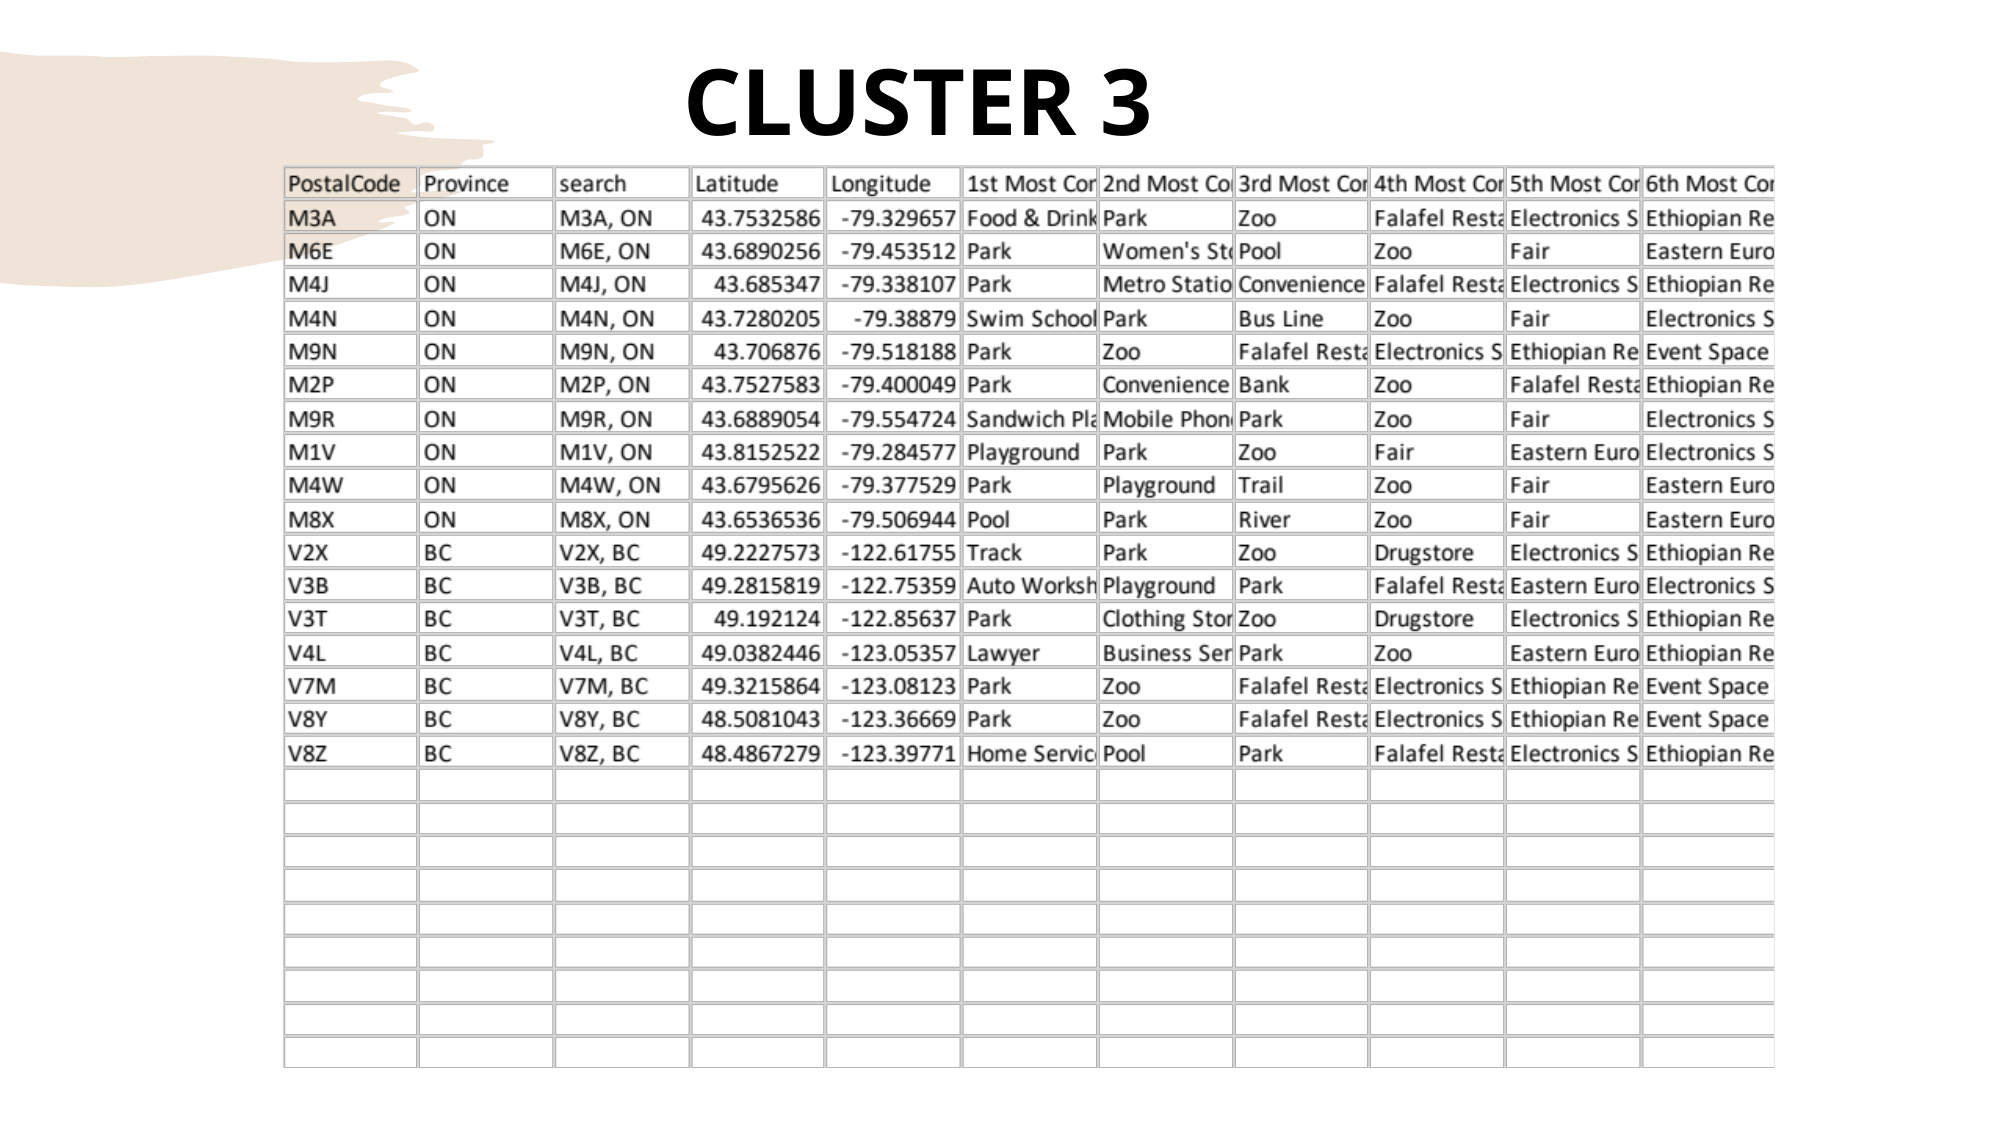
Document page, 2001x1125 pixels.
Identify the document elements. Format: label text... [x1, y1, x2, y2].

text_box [282, 165, 1775, 1068]
text_box CLUSTER 3 [668, 36, 1301, 162]
